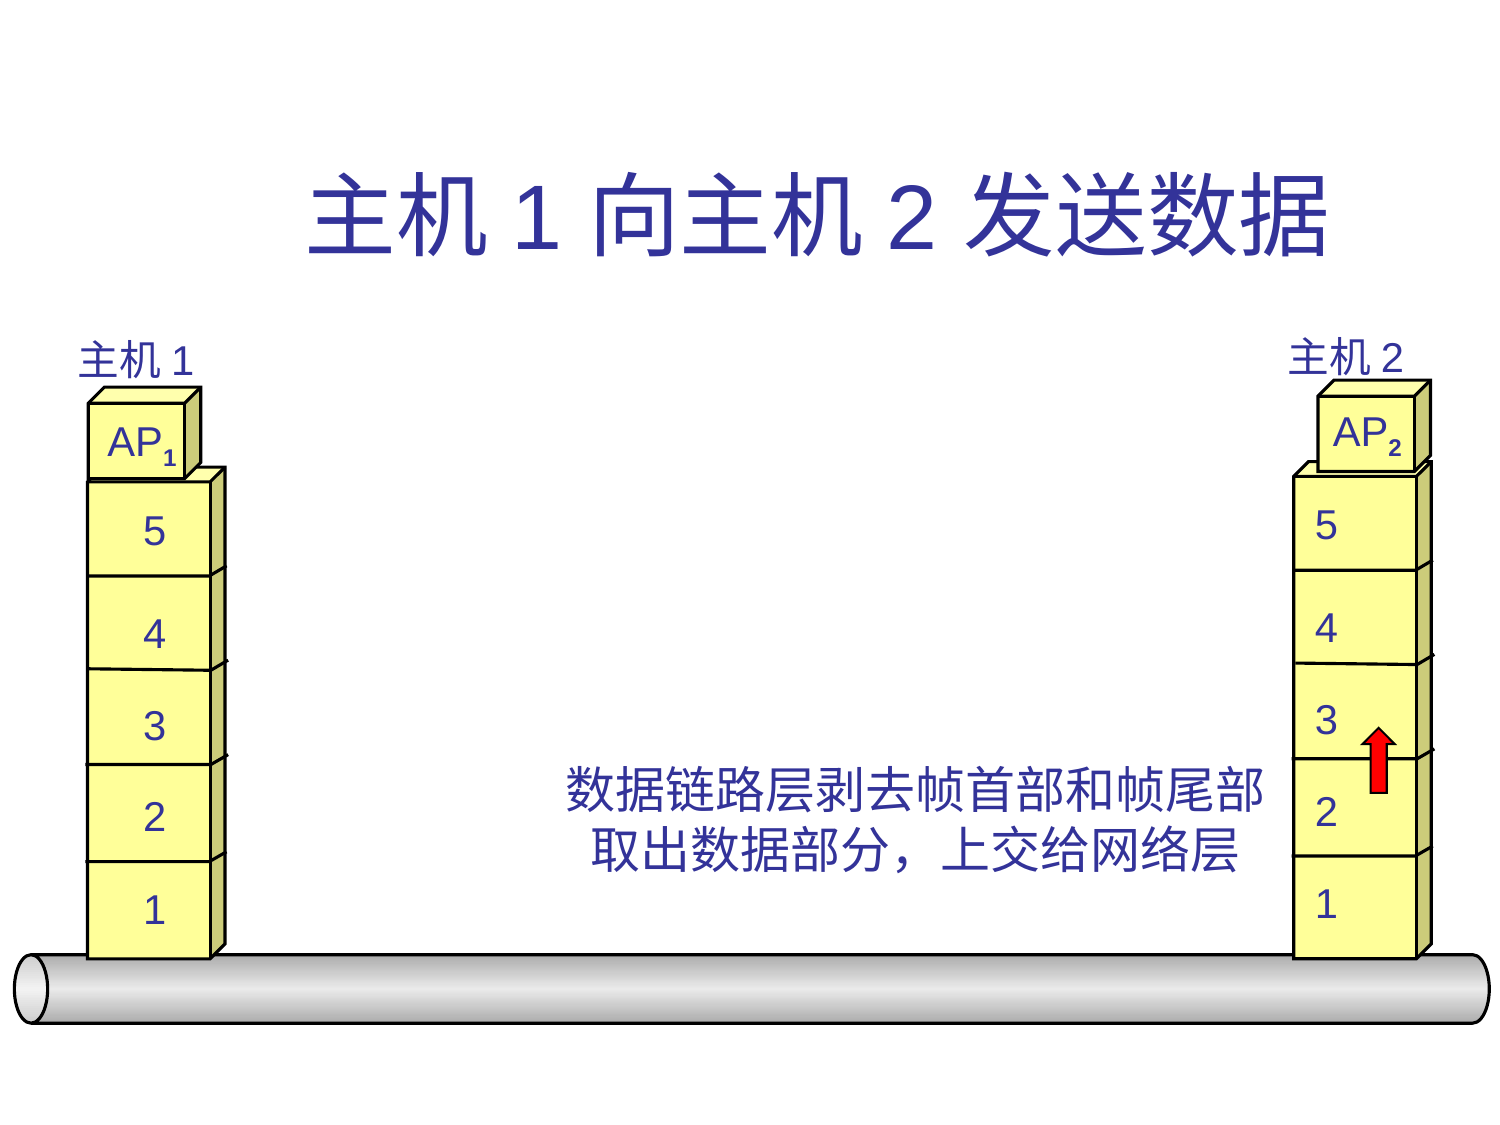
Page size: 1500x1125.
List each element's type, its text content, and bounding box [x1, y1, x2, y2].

text_box 5 [1300, 490, 1354, 556]
text_box [87, 467, 225, 575]
text_box 3 [128, 690, 182, 756]
text_box [1293, 848, 1432, 959]
text_box [1291, 846, 1433, 856]
text_box [1295, 654, 1435, 665]
text_box 4 [128, 599, 182, 665]
text_box [87, 854, 225, 959]
text_box [1293, 461, 1432, 570]
text_box [87, 765, 211, 861]
text_box [1387, 748, 1435, 759]
text_box [85, 754, 229, 765]
text_box [85, 851, 227, 862]
text_box [1293, 571, 1417, 758]
text_box [87, 576, 211, 764]
text_box 主机 2 [1272, 323, 1419, 389]
text_box 4 [1300, 593, 1354, 659]
text_box [14, 954, 1490, 1024]
text_box [88, 387, 201, 479]
text_box [1362, 727, 1395, 793]
text_box 5 [128, 496, 182, 562]
text_box [1293, 560, 1433, 571]
text_box [89, 660, 229, 671]
text_box [1291, 753, 1370, 759]
text_box [87, 565, 227, 576]
text_box 1 [1300, 869, 1354, 935]
text_box [1317, 380, 1431, 472]
text_box AP1 [92, 407, 192, 479]
text_box AP2 [1318, 397, 1417, 469]
text_box 主机 1 [63, 326, 209, 392]
title 主机 1 向主机 2 发送数据 [188, 35, 1468, 275]
text_box [1293, 759, 1417, 855]
text_box [14, 954, 48, 1023]
text_box 数据链路层剥去帧首部和帧尾部 取出数据部分，上交给网络层 [550, 751, 1281, 887]
text_box 2 [1300, 777, 1354, 842]
text_box 3 [1300, 685, 1354, 750]
text_box 2 [128, 782, 182, 848]
text_box 1 [128, 875, 182, 941]
